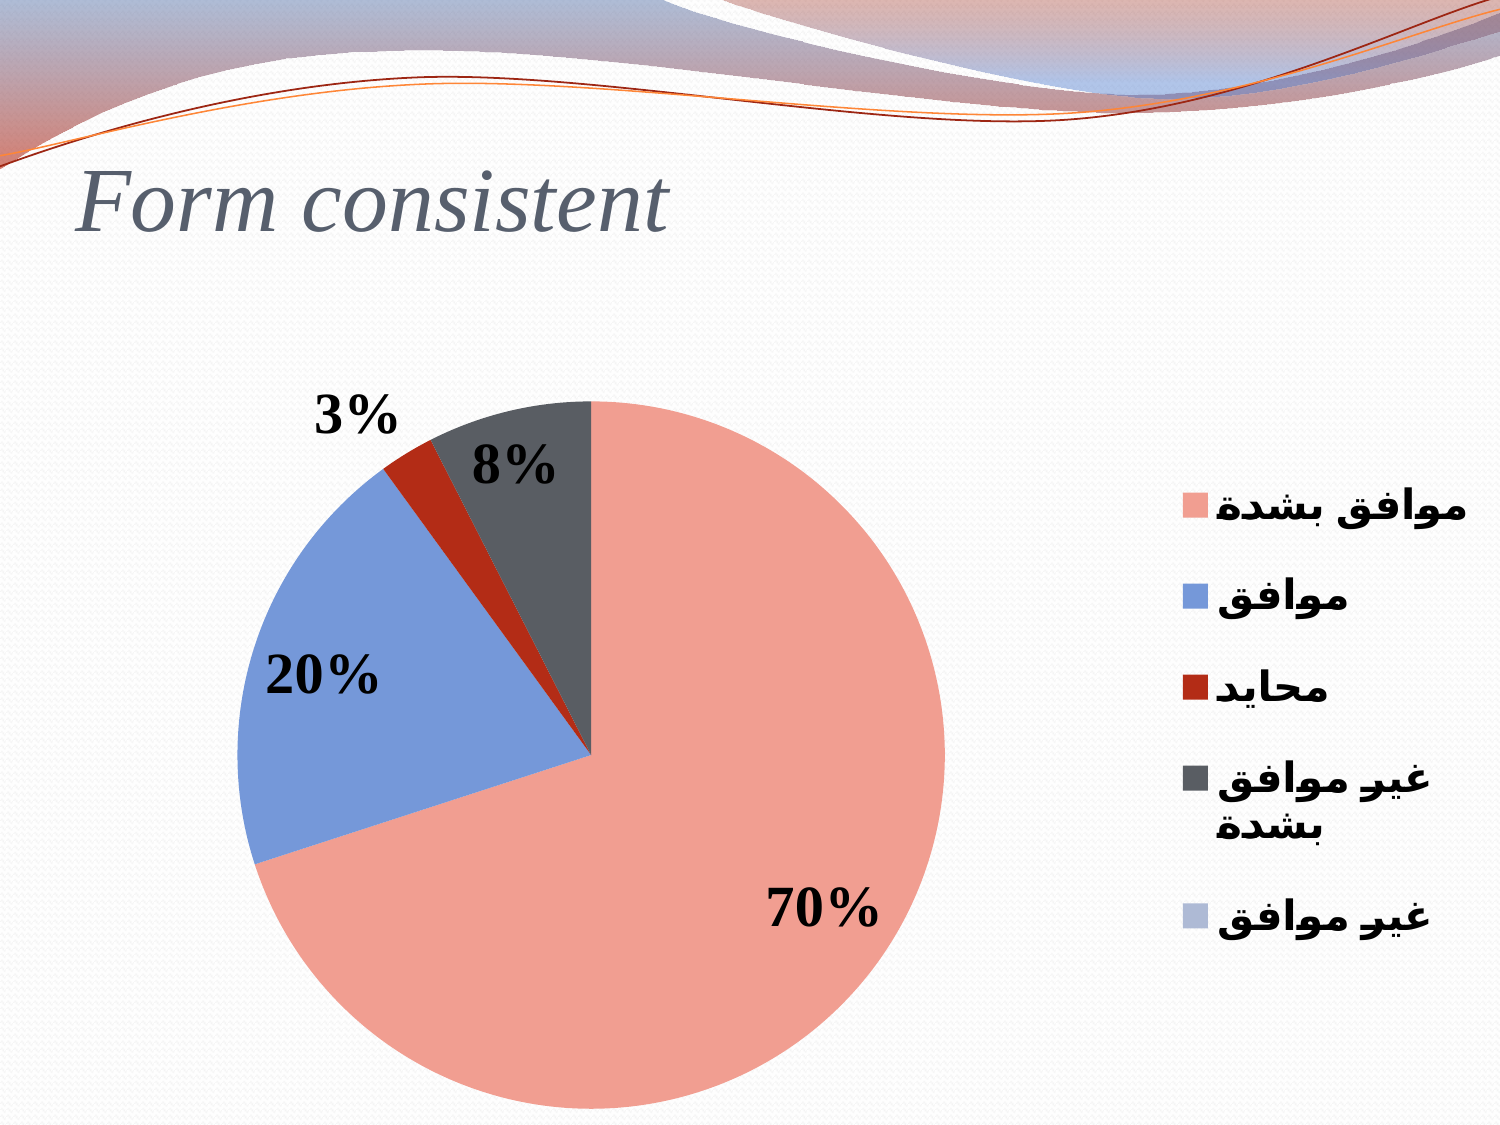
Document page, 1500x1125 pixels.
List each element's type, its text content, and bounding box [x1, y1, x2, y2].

chart [0, 317, 1500, 1125]
title Form consistent [75, 115, 1425, 250]
